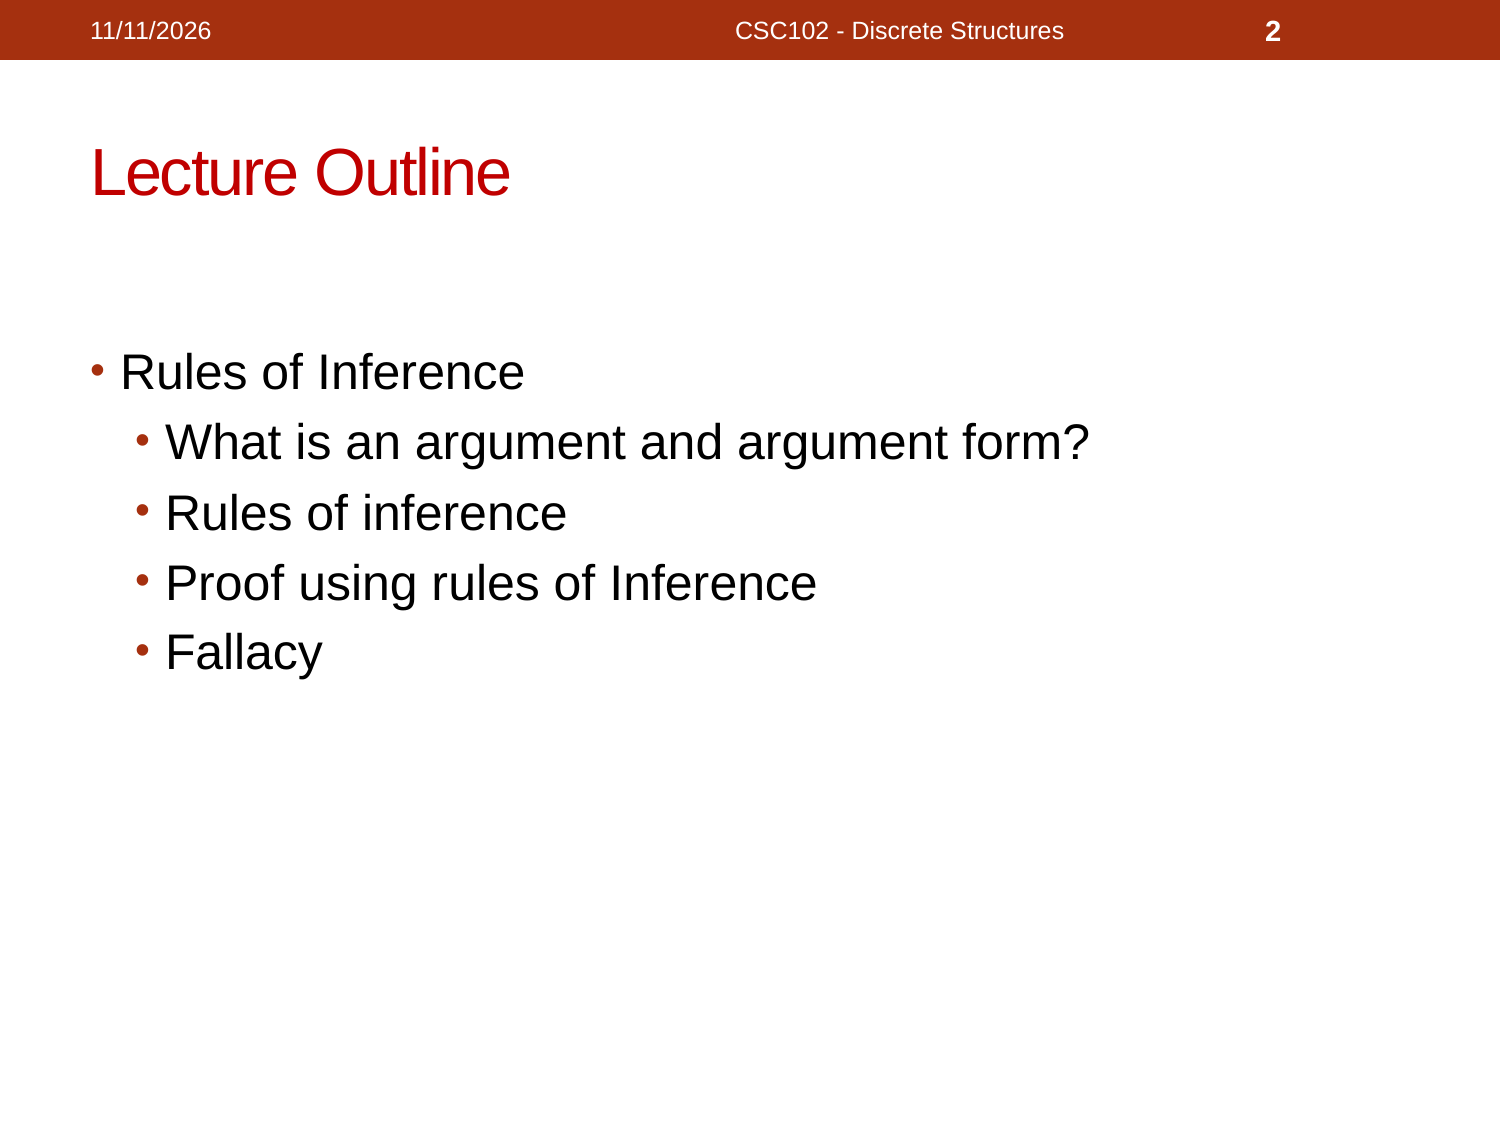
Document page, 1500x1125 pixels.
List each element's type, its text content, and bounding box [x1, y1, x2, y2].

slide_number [75, 3, 550, 57]
list Rules of Inference What is an argument and argument form? Rules of inference Proof using rules of Inference Fallacy [75, 262, 1425, 1063]
slide_number 2 [1250, 3, 1425, 57]
footer CSC102 - Discrete Structures [562, 3, 1238, 57]
title Lecture Outline [75, 87, 1425, 250]
